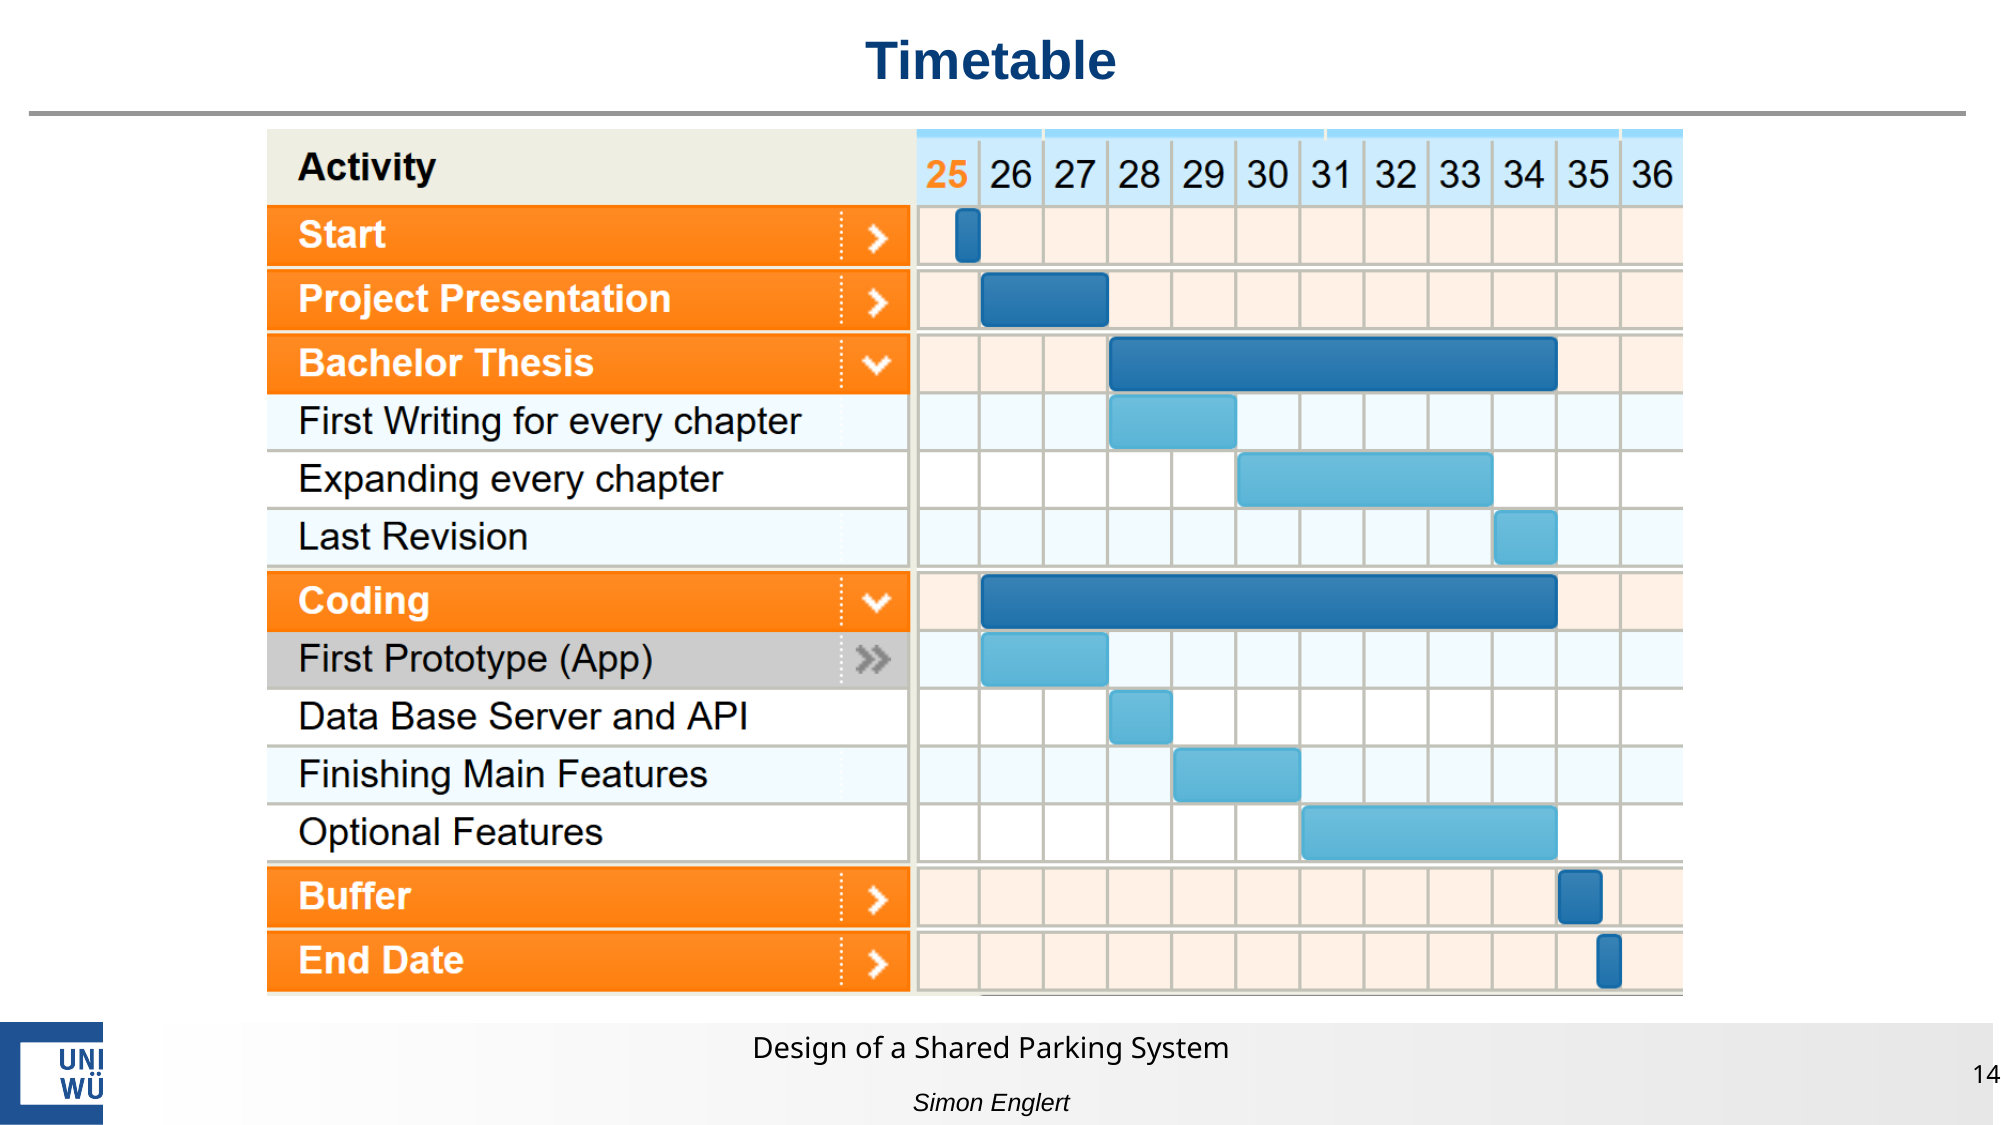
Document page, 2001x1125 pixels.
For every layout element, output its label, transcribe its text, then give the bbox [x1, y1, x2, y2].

picture [267, 129, 1684, 996]
picture [0, 1022, 103, 1125]
title Timetable [117, 4, 1867, 112]
